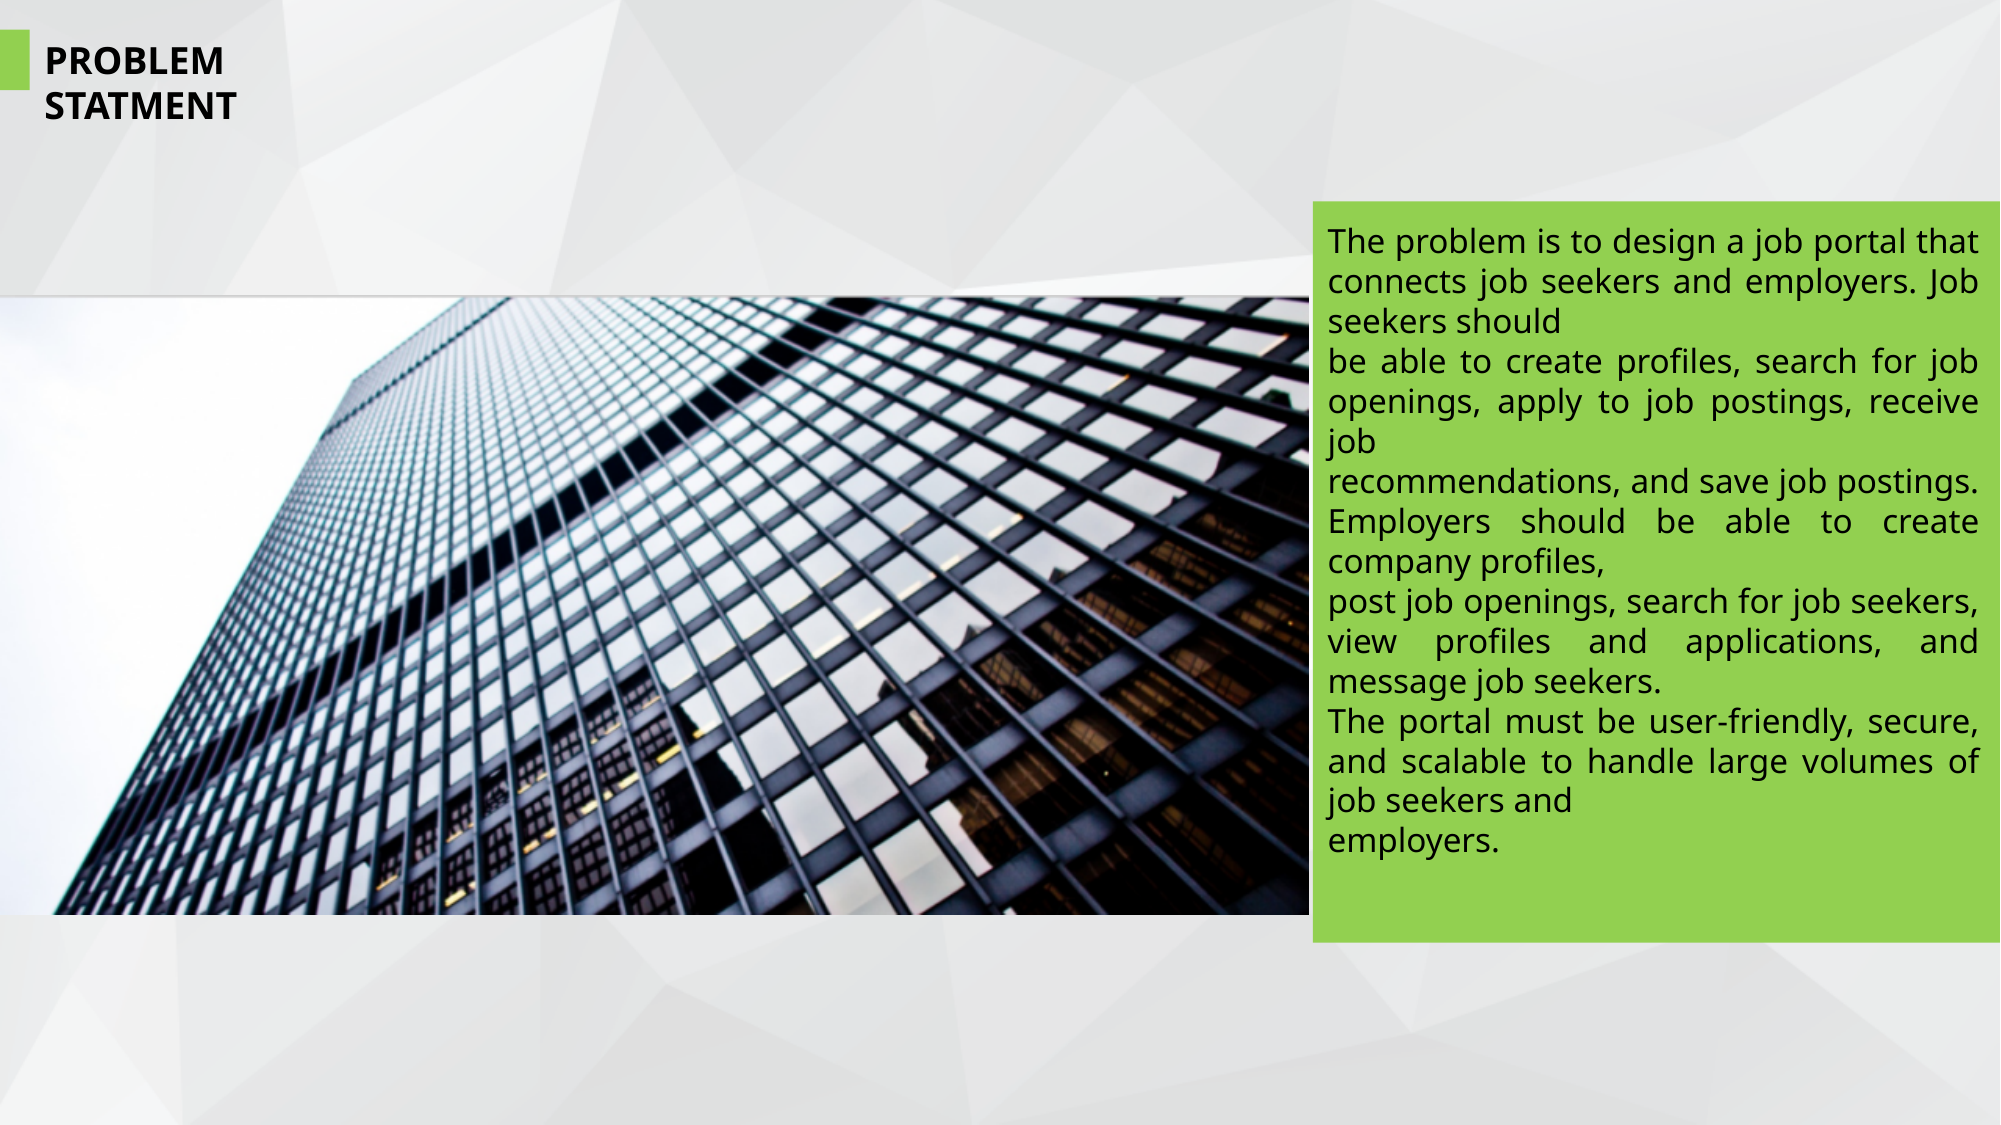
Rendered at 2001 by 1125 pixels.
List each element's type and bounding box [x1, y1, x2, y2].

text_box [0, 29, 374, 136]
picture [0, 0, 2000, 1125]
